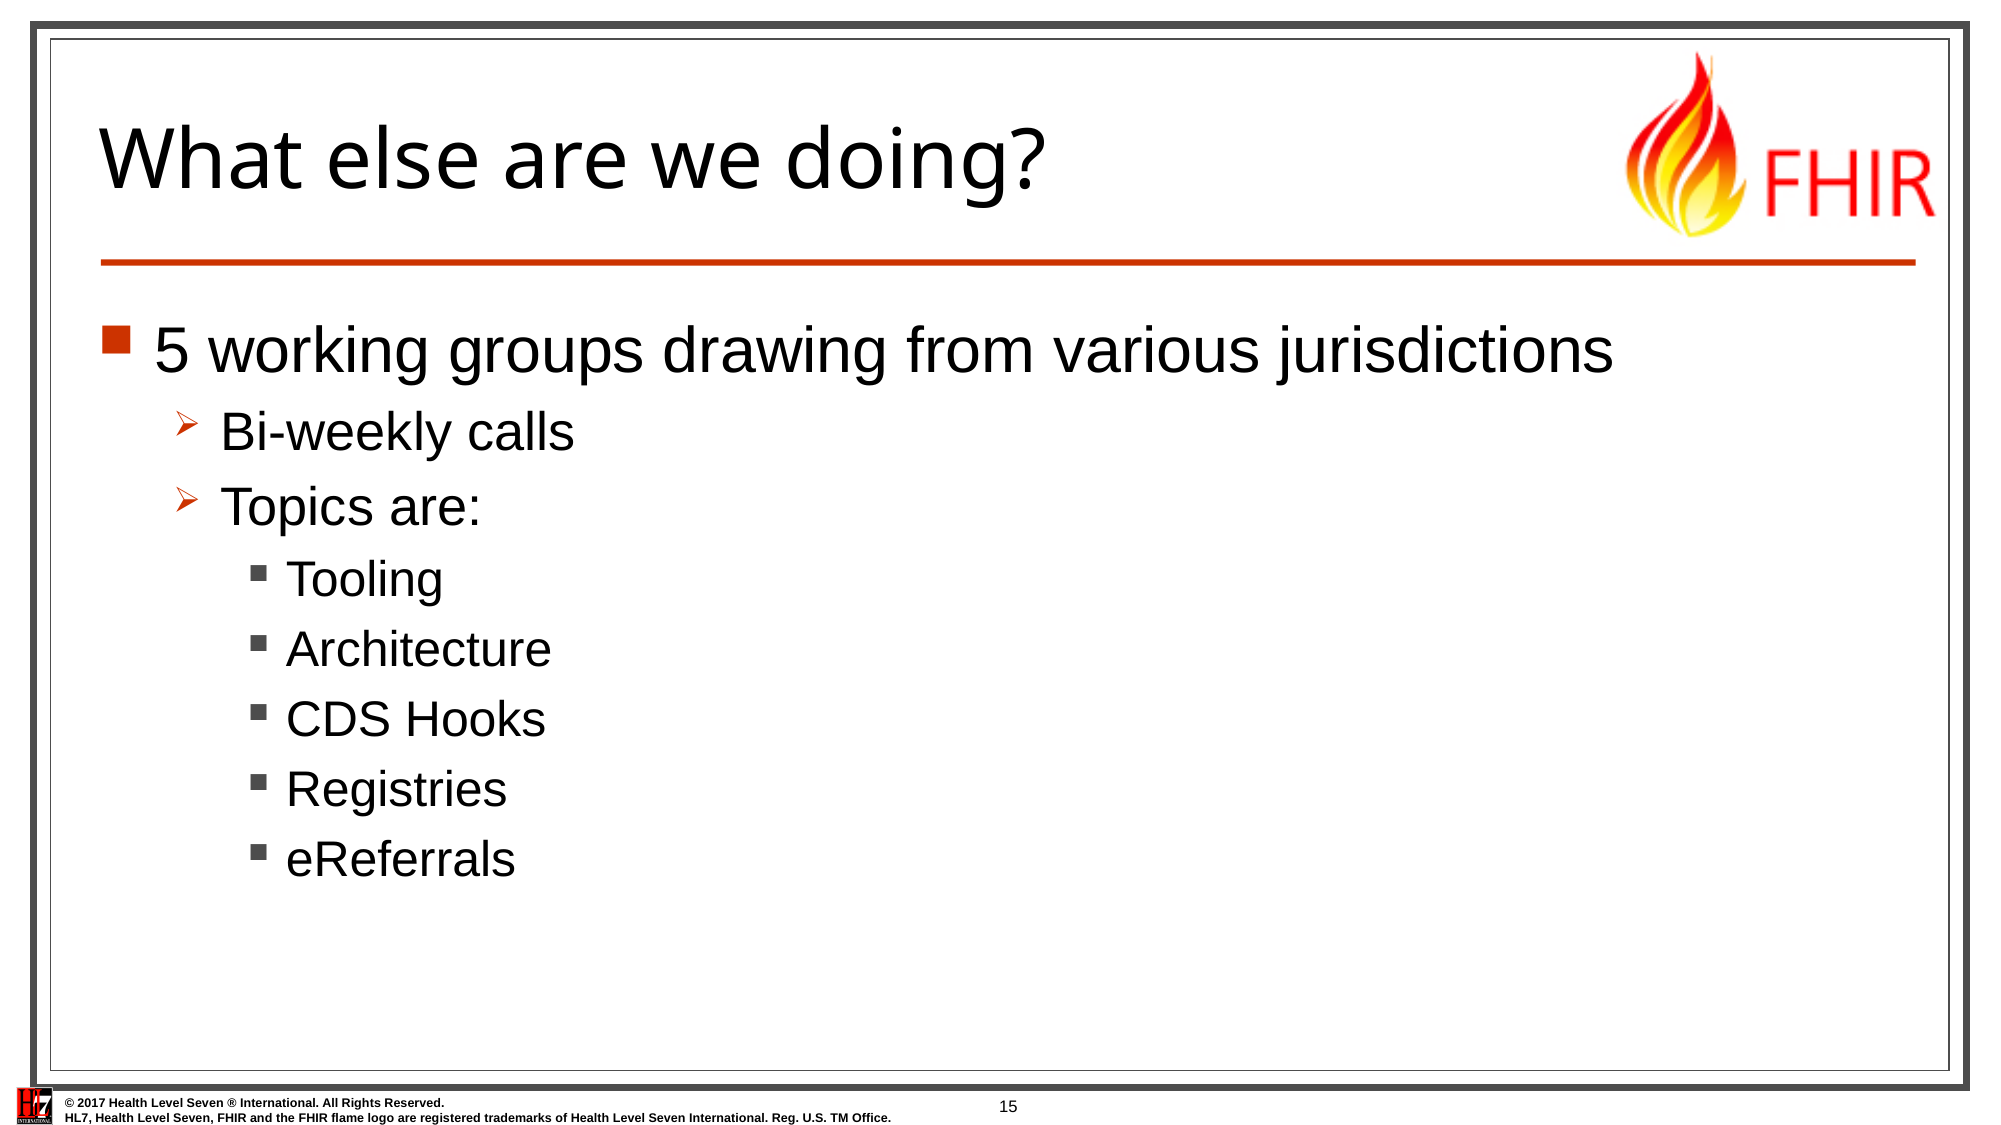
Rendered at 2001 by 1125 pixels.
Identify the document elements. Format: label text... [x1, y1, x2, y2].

list 5 working groups drawing from various jurisdictions Bi-weekly calls Topics are: Tooling Architecture CDS Hooks Registries eReferrals [83, 299, 1917, 1026]
picture [16, 1087, 53, 1125]
picture [1613, 41, 1948, 247]
slide_number 15 [949, 1087, 1067, 1125]
title What else are we doing? [83, 77, 1614, 213]
